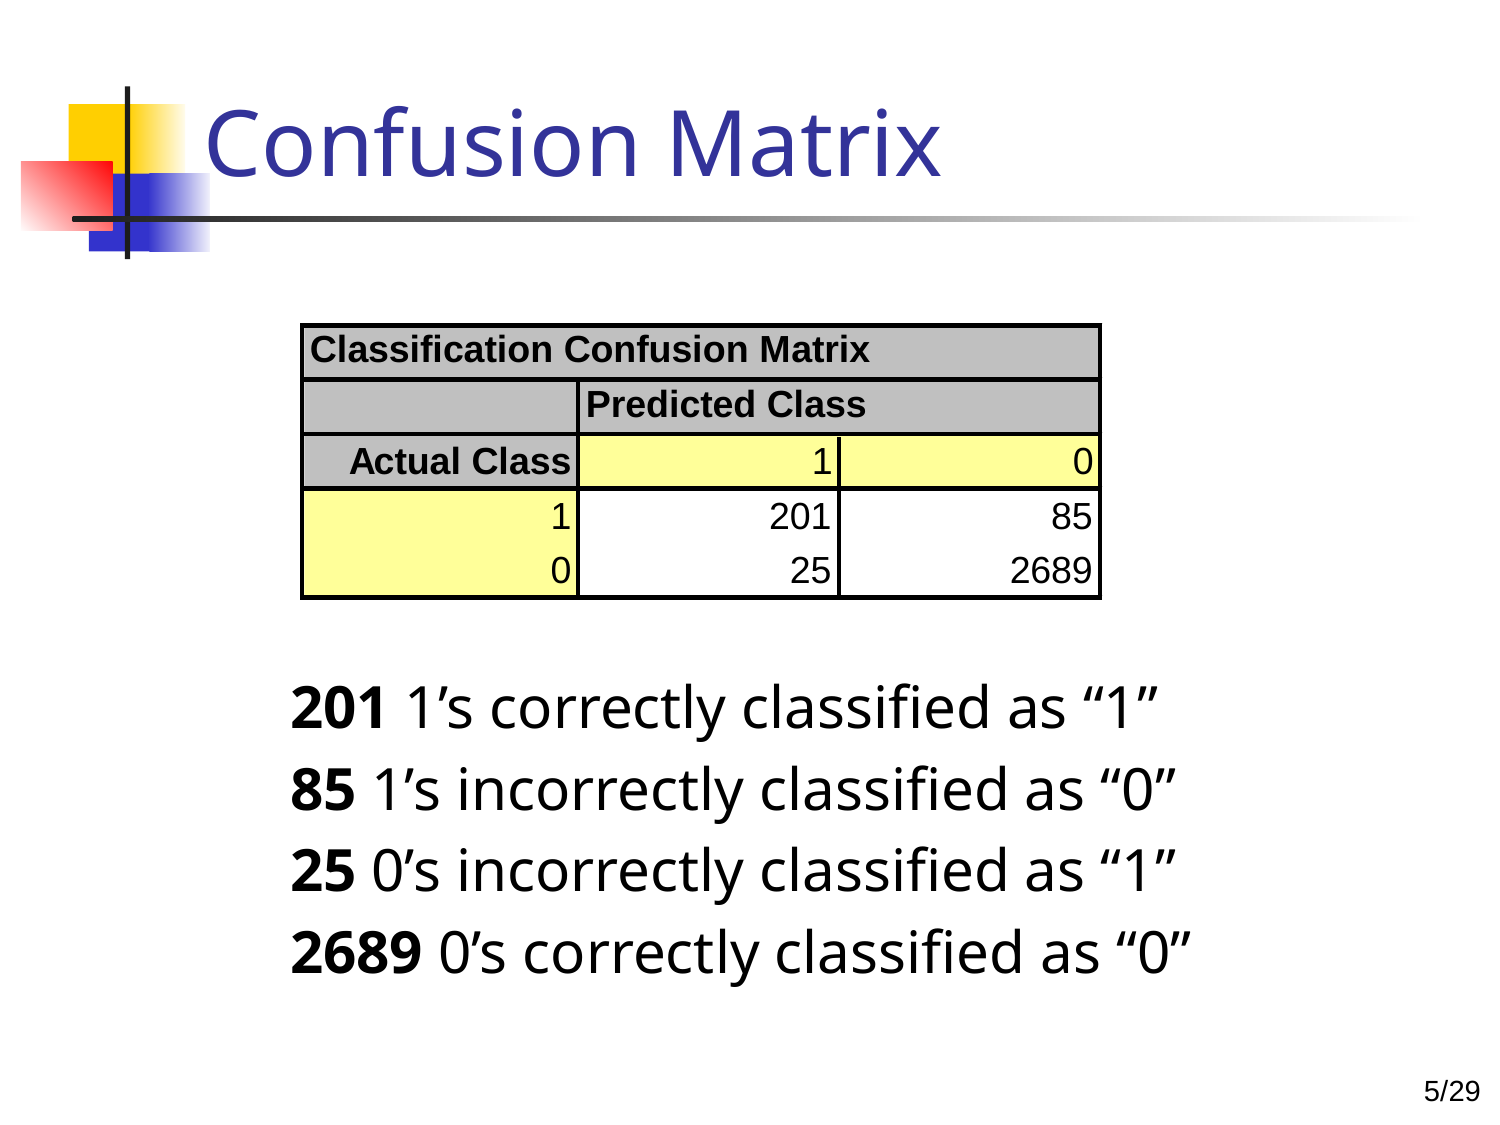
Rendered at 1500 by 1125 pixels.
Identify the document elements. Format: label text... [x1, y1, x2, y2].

slide_number 4/29 [1183, 1039, 1497, 1116]
list 201 1’s correctly classified as “1” 85 1’s incorrectly classified as “0” 25 0’s incorrectly classified as “1” 2689 0’s correctly classified as “0” [275, 662, 1250, 1025]
title Confusion Matrix [188, 35, 1468, 203]
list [299, 322, 1103, 601]
